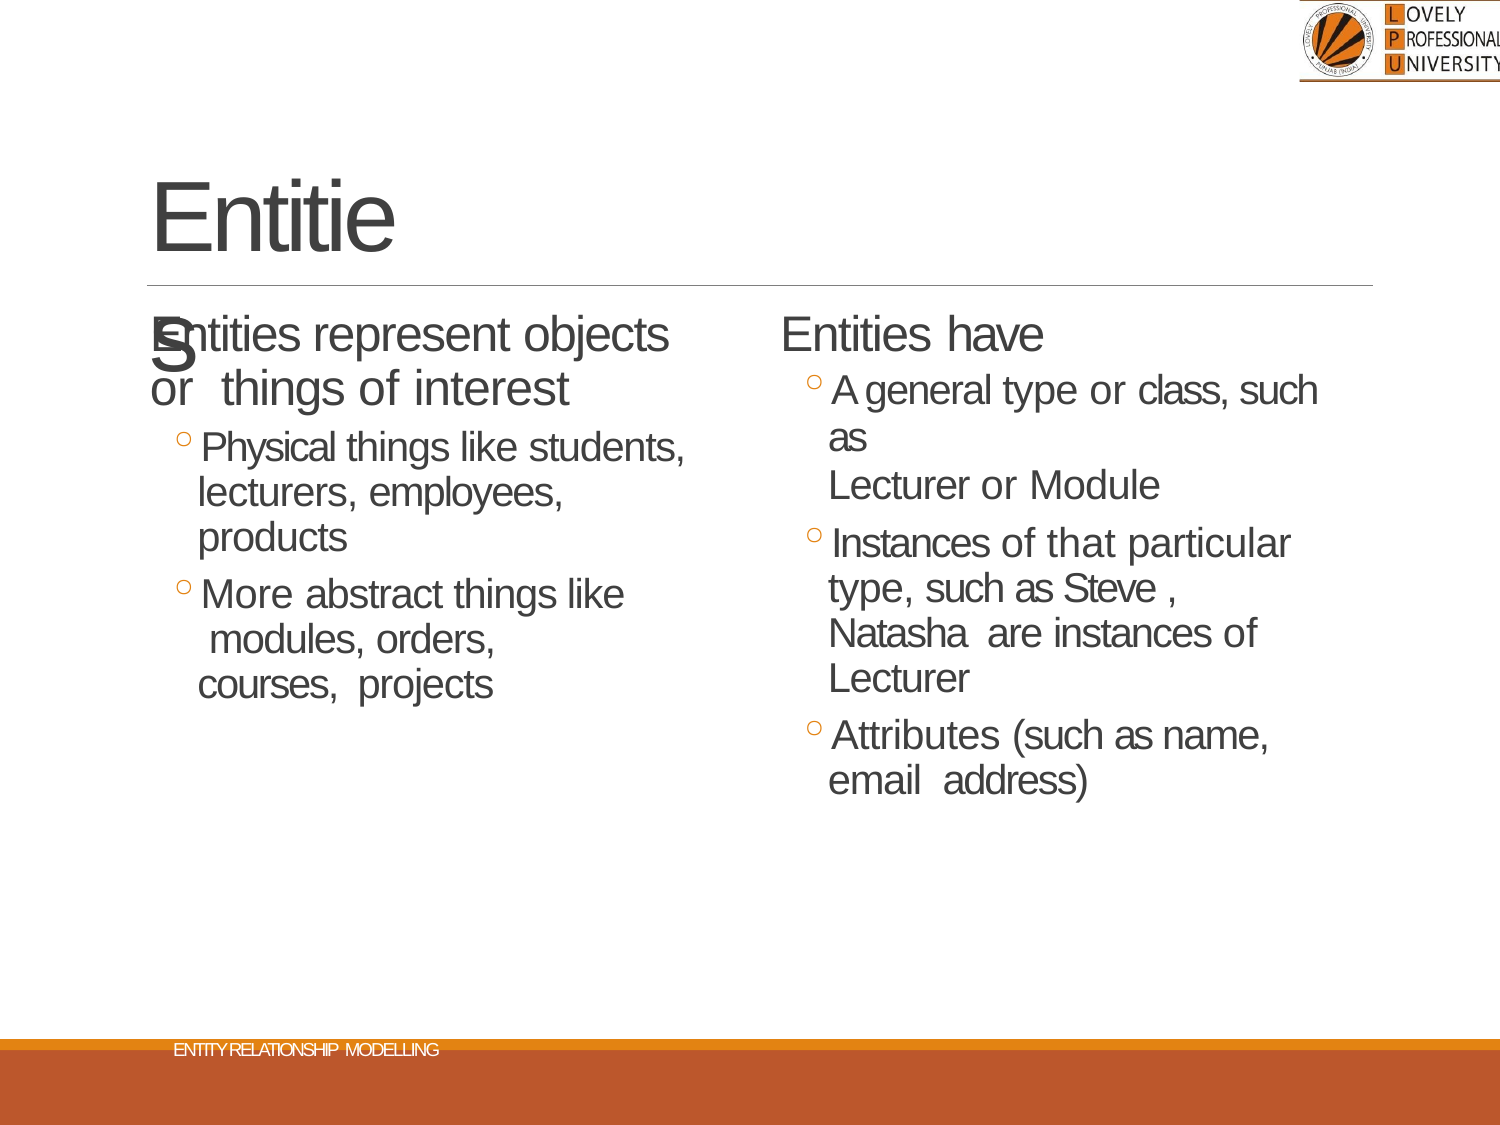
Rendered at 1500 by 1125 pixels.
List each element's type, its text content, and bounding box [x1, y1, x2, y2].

title Entities [147, 149, 443, 299]
text_box [1299, 0, 1500, 82]
footer ENTITY RELATIONSHIP MODELLING [171, 1040, 442, 1125]
text_box Entities have A general type or class, such as Lecturer or Module Instances of that particular type, such as Steve , Natasha are instances of Lecturer Attributes (such as name, email address) [778, 294, 1364, 804]
text_box Entities represent objects or things of interest Physical things like students, lecturers, employees, products More abstract things like modules, orders, courses, projects [147, 299, 724, 708]
